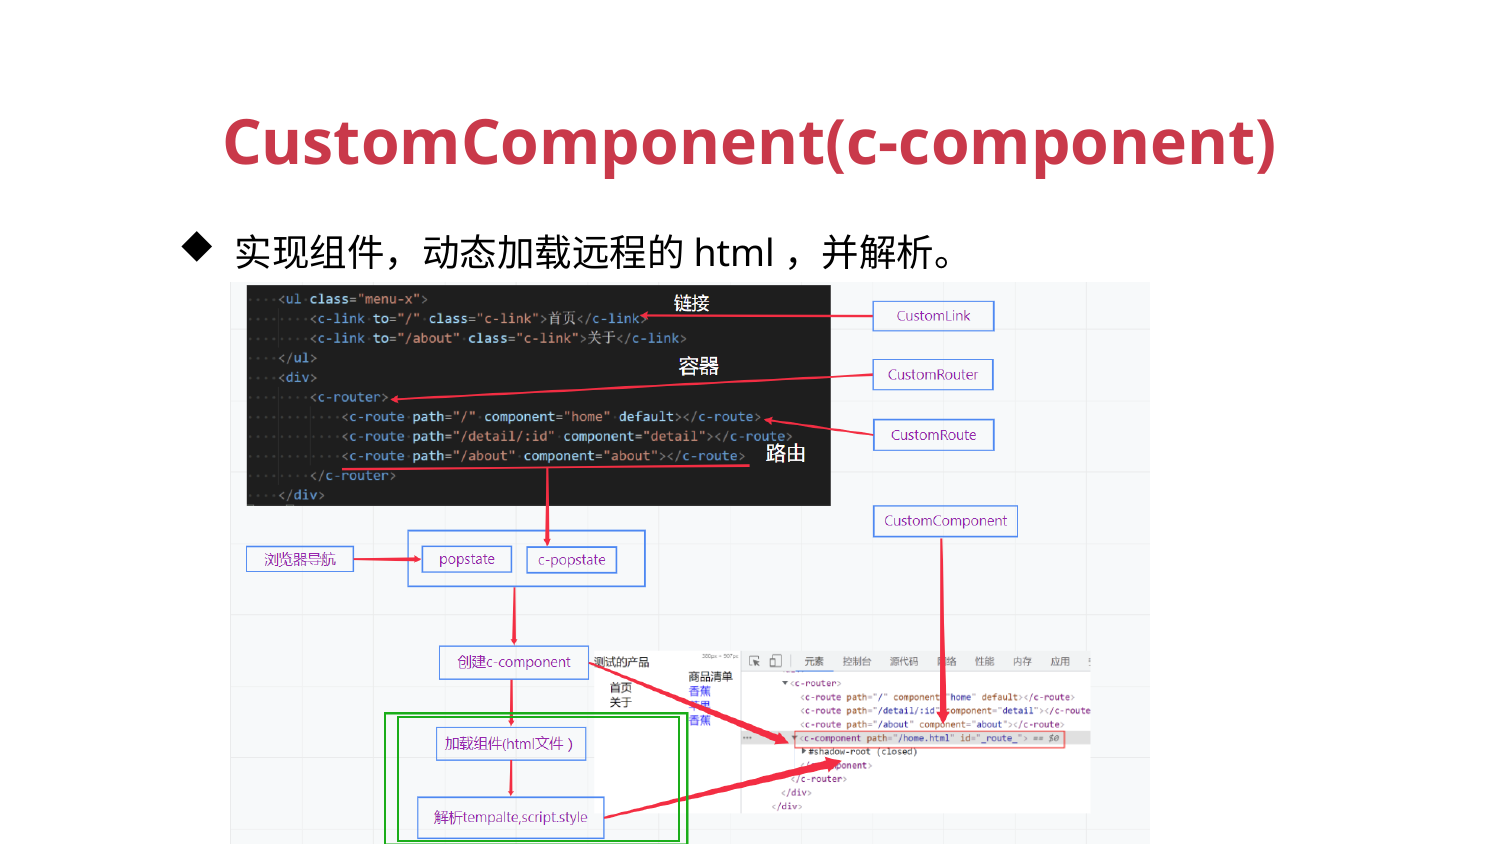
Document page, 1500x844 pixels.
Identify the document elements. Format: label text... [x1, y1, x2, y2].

text_box CustomComponent(c-component) [206, 94, 1293, 185]
text_box 实现组件，动态加载远程的html，并解析。 [88, 221, 1494, 282]
picture [230, 282, 1150, 844]
